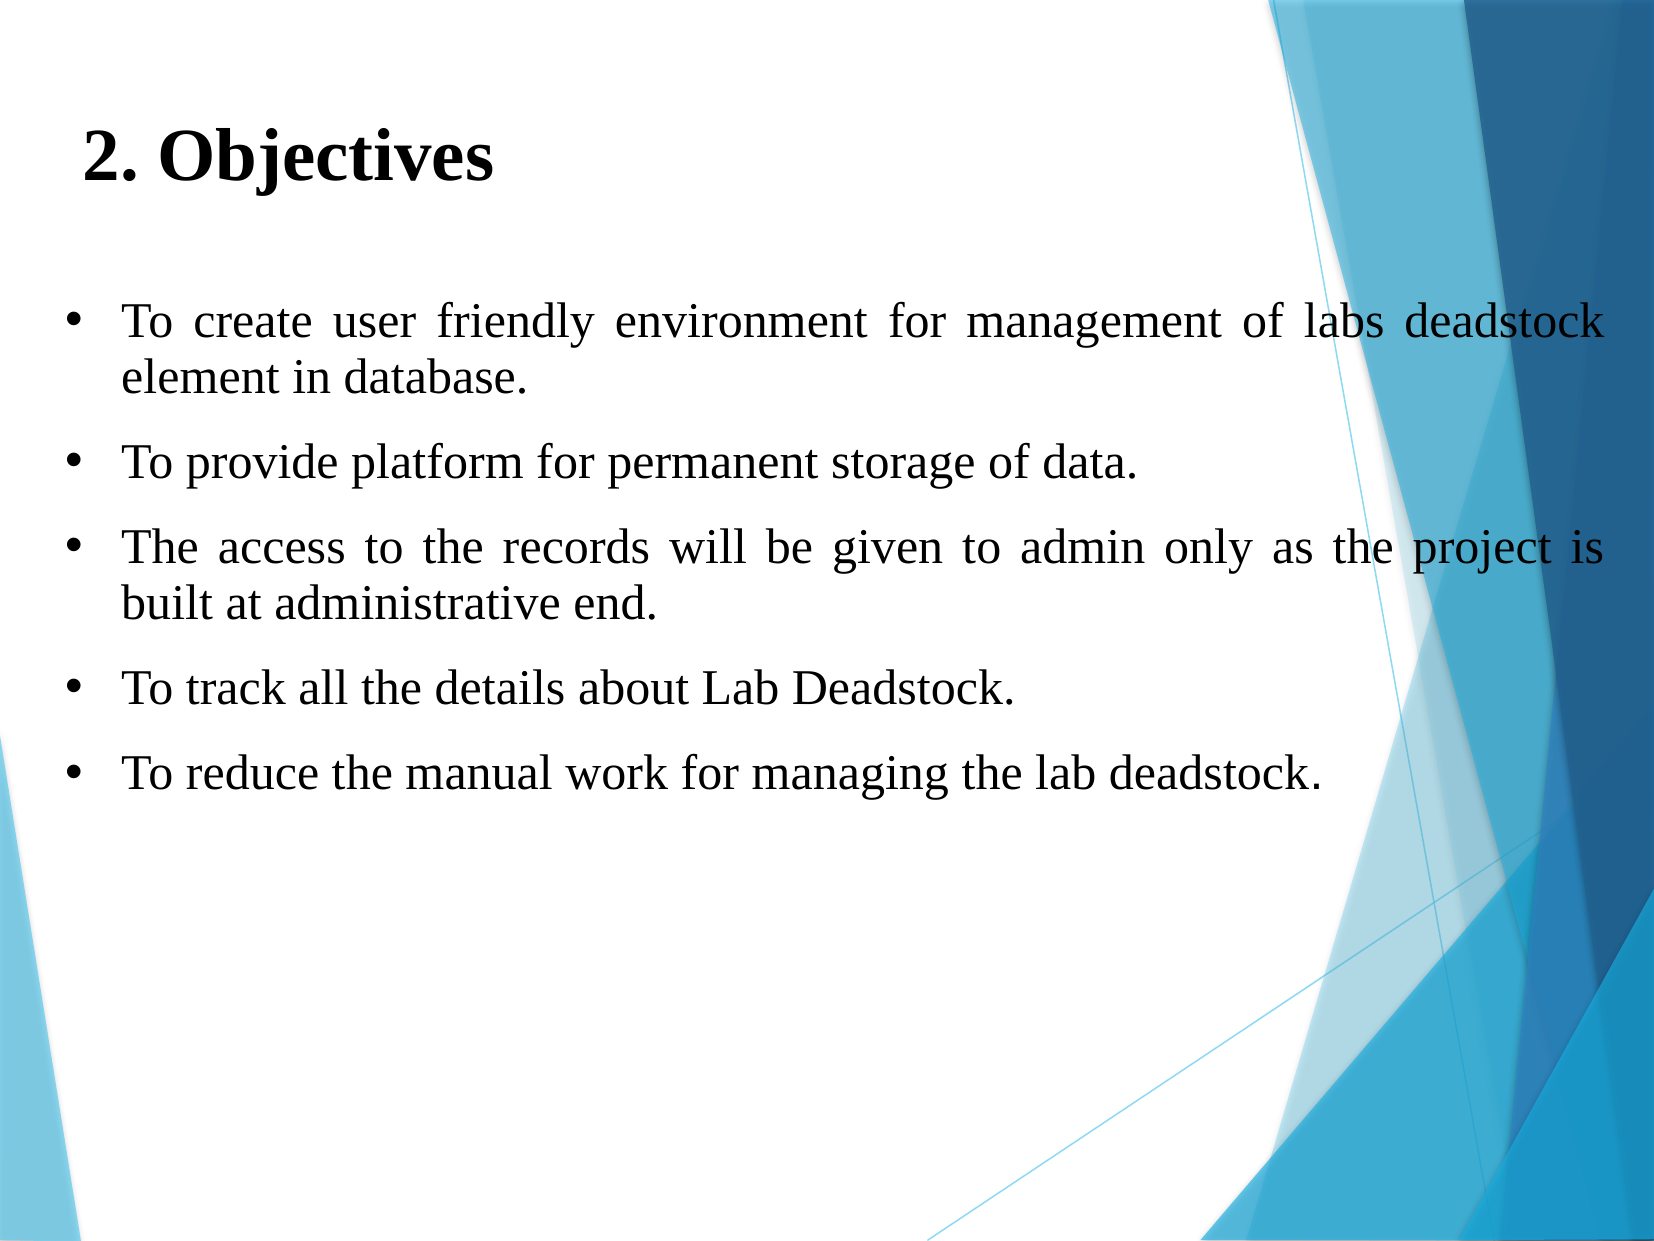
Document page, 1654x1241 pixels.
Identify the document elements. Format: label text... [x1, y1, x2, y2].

text_box To create user friendly environment for management of labs deadstock element in database. To provide platform for permanent storage of data. The access to the records will be given to admin only as the project is built at administrative end. To track all the details about Lab Deadstock. To reduce the manual work for managing the lab deadstock. [47, 289, 1606, 1108]
text_box 2. Objectives [82, 49, 1571, 257]
